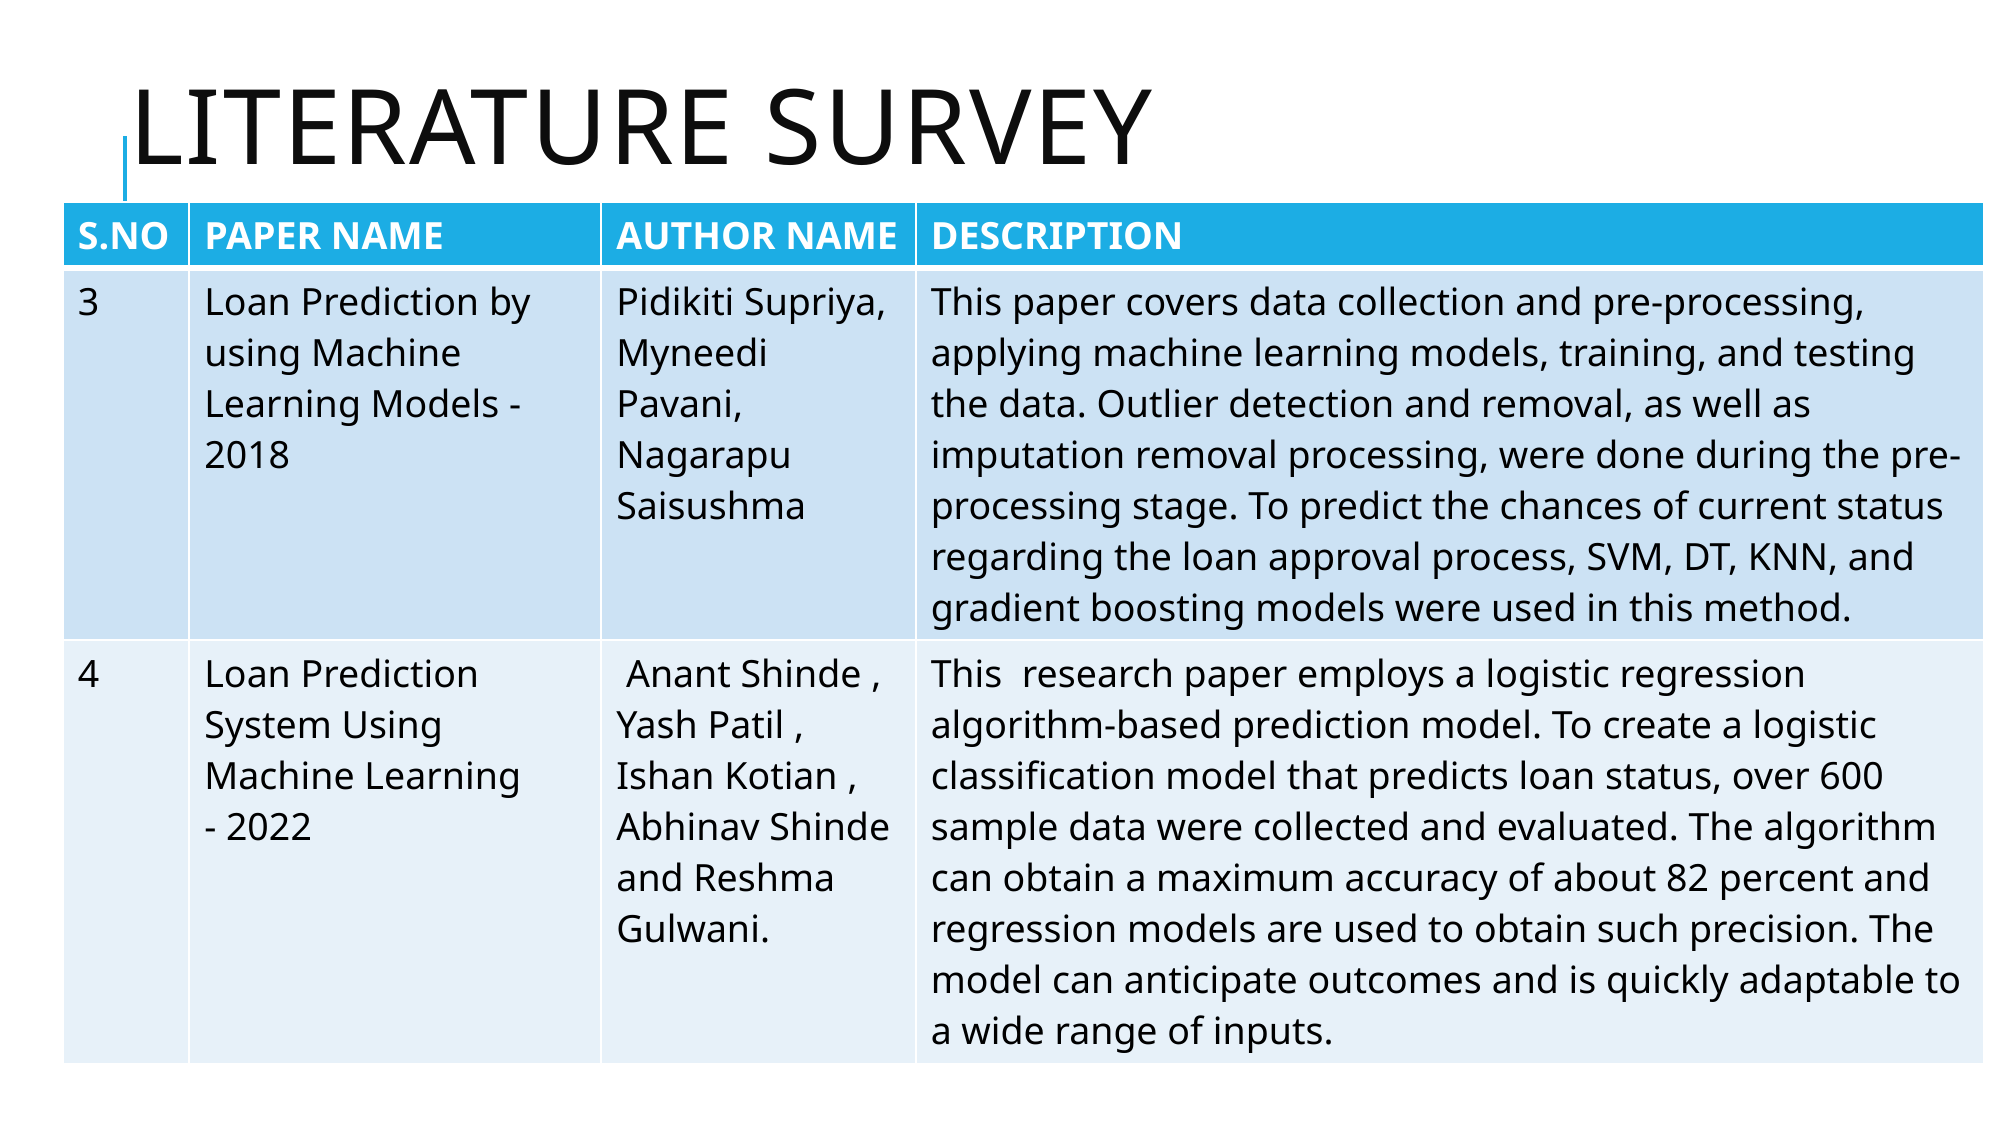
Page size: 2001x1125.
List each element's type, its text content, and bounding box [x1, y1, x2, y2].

table_header PAPER NAME [190, 203, 600, 265]
table_cell Loan Prediction by using Machine Learning Models - 2018 [190, 271, 600, 639]
table_cell 3 [64, 271, 188, 639]
table_cell This paper covers data collection and pre-processing, applying machine learning models, training, and testing the data. Outlier detection and removal, as well as imputation removal processing, were done during the pre-processing stage. To predict the chances of current status regarding the loan approval process, SVM, DT, KNN, and gradient boosting models were used in this method. [917, 271, 1983, 639]
table_header S.NO [64, 203, 188, 265]
table_cell 4 [64, 641, 188, 1063]
title LITERATURE SURVEY [114, 11, 1709, 201]
table_header AUTHOR NAME [602, 203, 915, 265]
table_cell This research paper employs a logistic regression algorithm-based prediction model. To create a logistic classification model that predicts loan status, over 600 sample data were collected and evaluated. The algorithm can obtain a maximum accuracy of about 82 percent and regression models are used to obtain such precision. The model can anticipate outcomes and is quickly adaptable to a wide range of inputs. [917, 641, 1983, 1063]
table_header DESCRIPTION [917, 203, 1983, 265]
table_cell Anant Shinde , Yash Patil , Ishan Kotian , Abhinav Shinde and Reshma Gulwani. [602, 641, 915, 1063]
table_cell Loan Prediction System Using Machine Learning - 2022 [190, 641, 600, 1063]
table_cell Pidikiti Supriya, Myneedi Pavani, Nagarapu Saisushma [602, 271, 915, 639]
